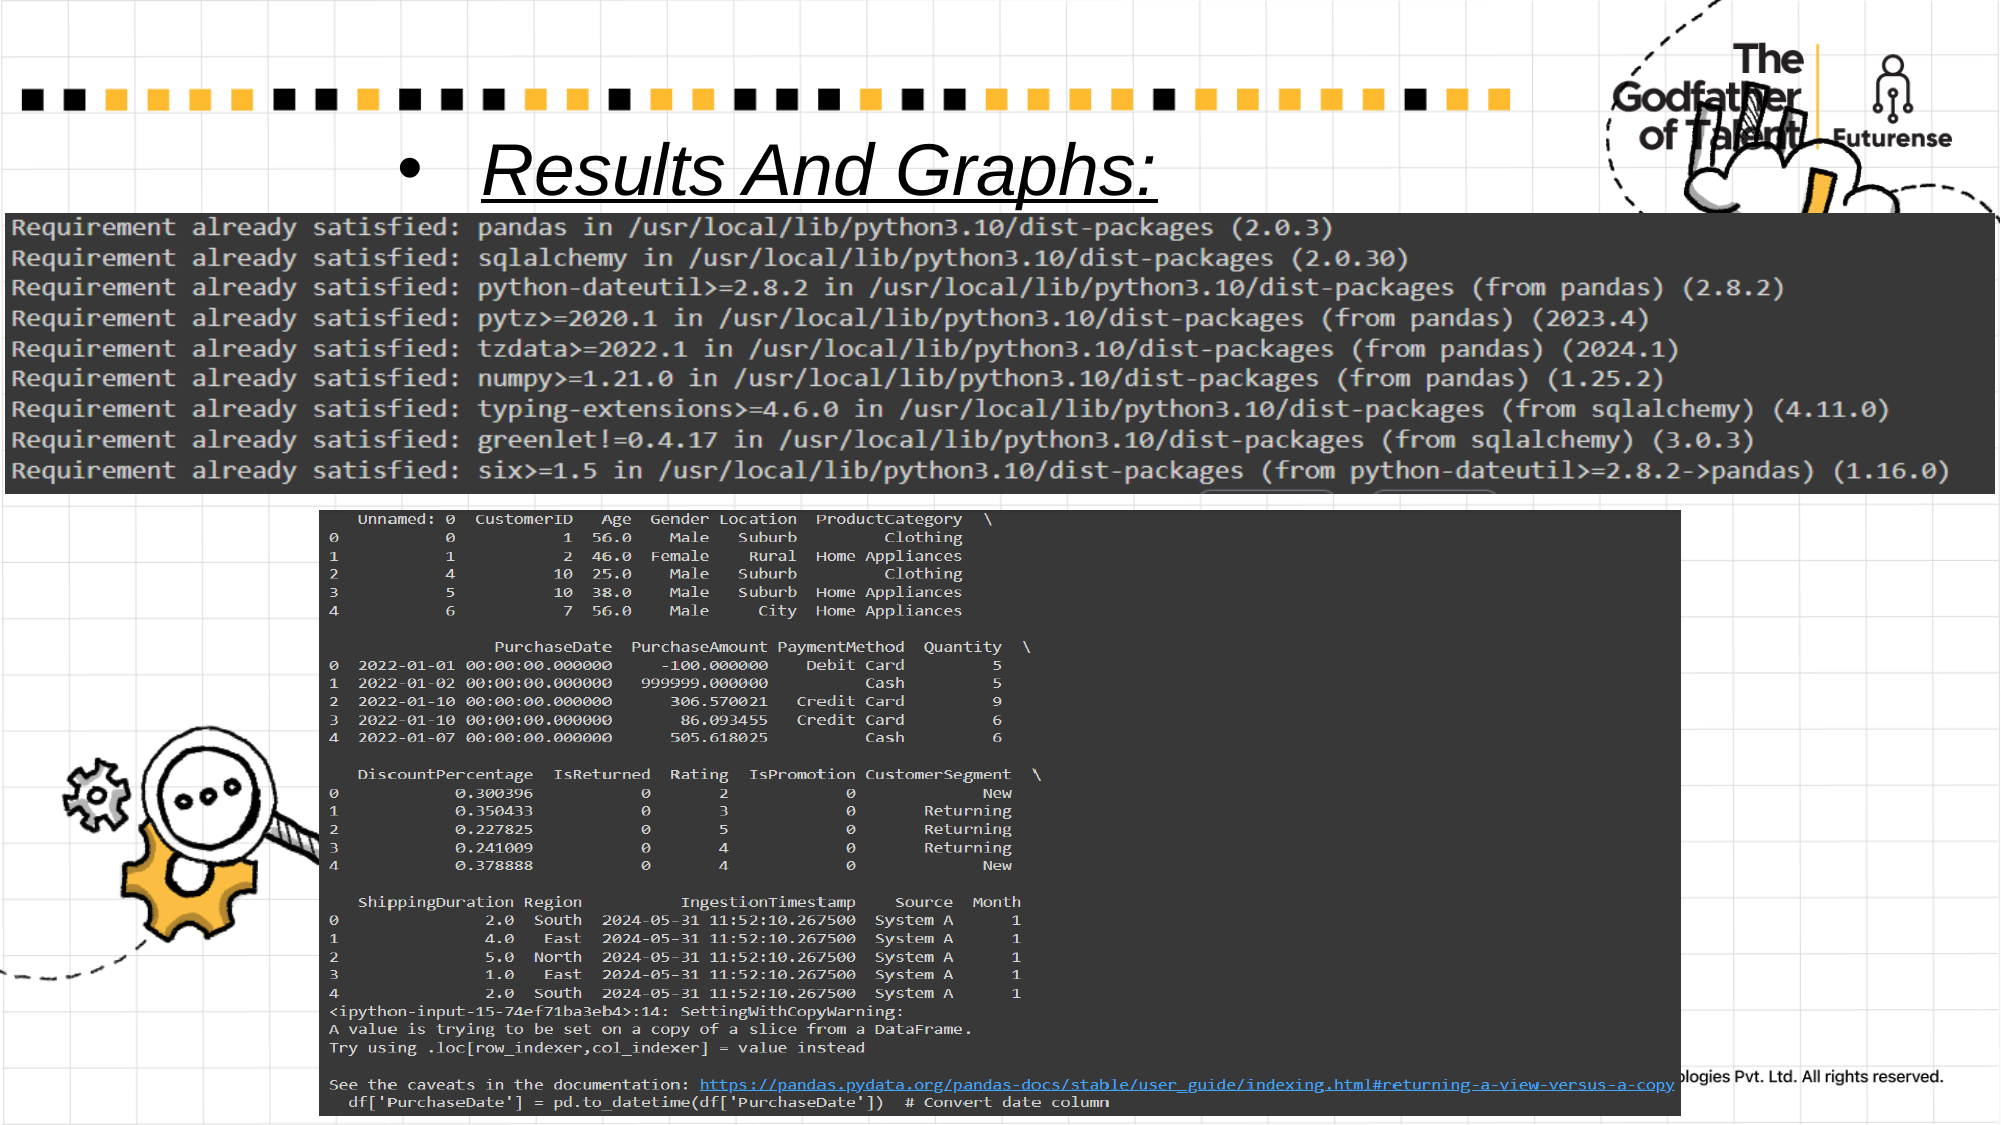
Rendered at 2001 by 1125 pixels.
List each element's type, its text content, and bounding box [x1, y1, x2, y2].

title Results And Graphs: [382, 123, 1618, 213]
picture [0, 0, 2001, 1125]
